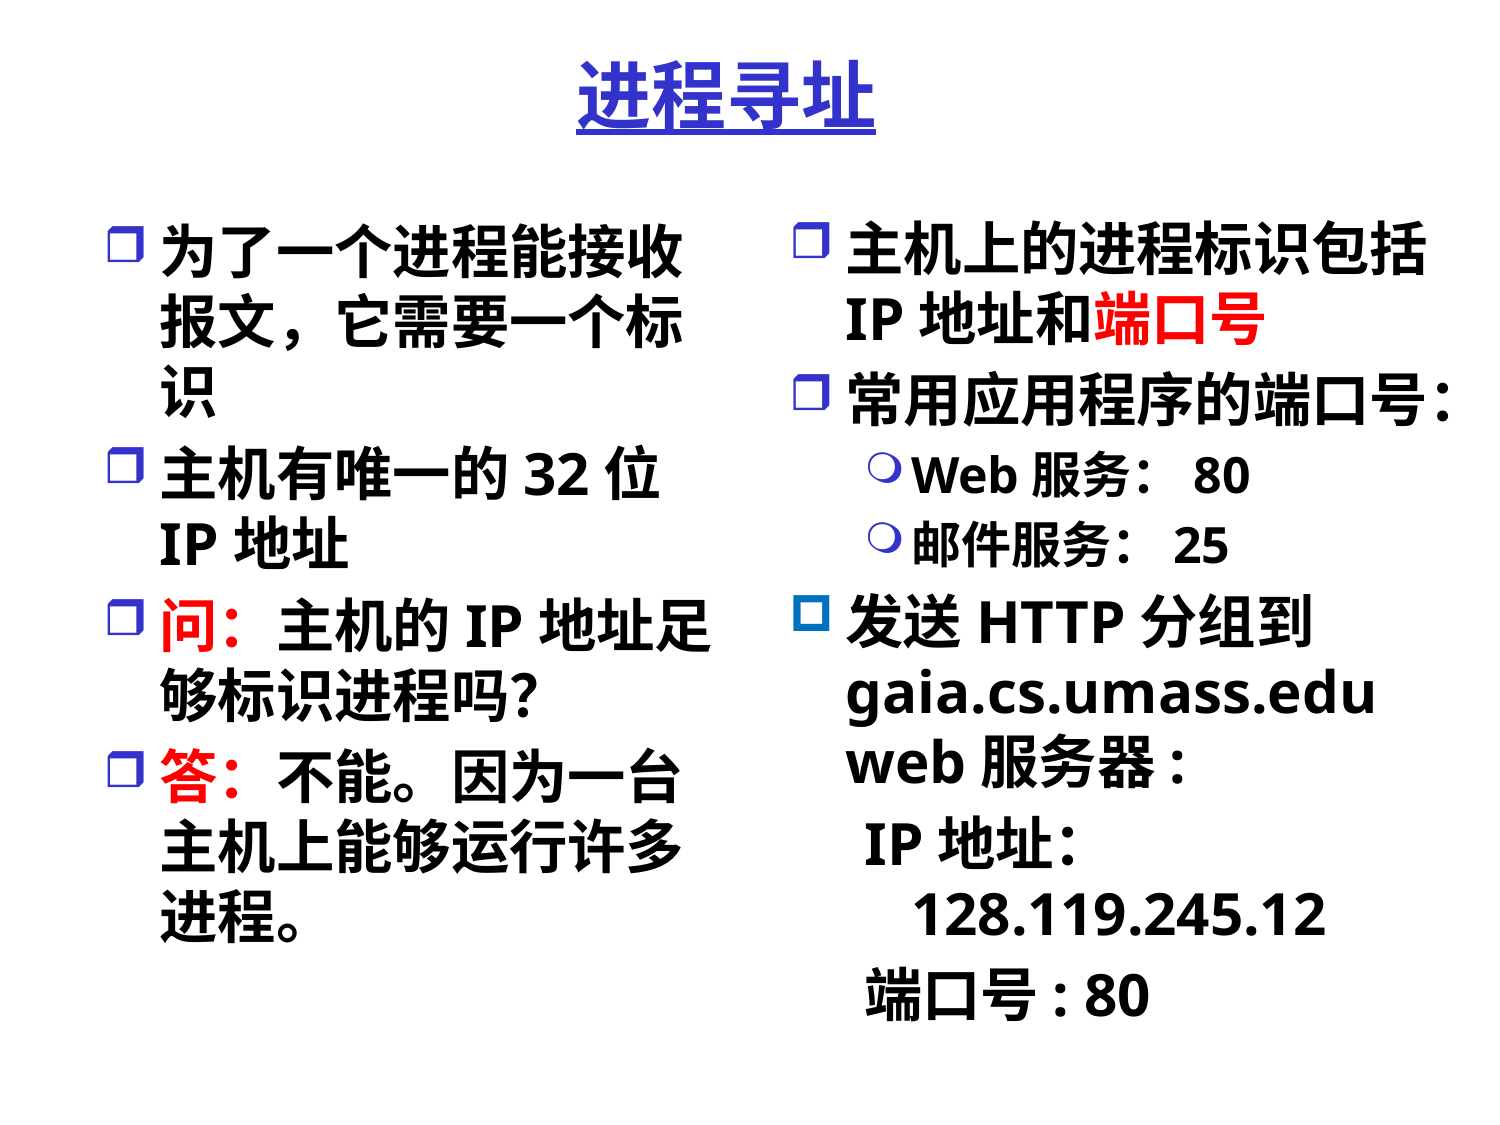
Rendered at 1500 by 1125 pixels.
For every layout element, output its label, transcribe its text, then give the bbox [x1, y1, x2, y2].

text_box 进程寻址 [88, 0, 1364, 188]
text_box 为了一个进程能接收报文，它需要一个标识 主机有唯一的32位IP地址 问：主机的IP地址足够标识进程吗？ 答：不能。因为一台主机上能够运行许多进程。 [88, 207, 732, 971]
text_box 主机上的进程标识包括IP地址和端口号 常用应用程序的端口号： Web服务：80 邮件服务：25 发送HTTP分组到 gaia.cs.umass.edu web服务器: IP地址：128.119.245.12 端口号: 80 [774, 204, 1471, 967]
